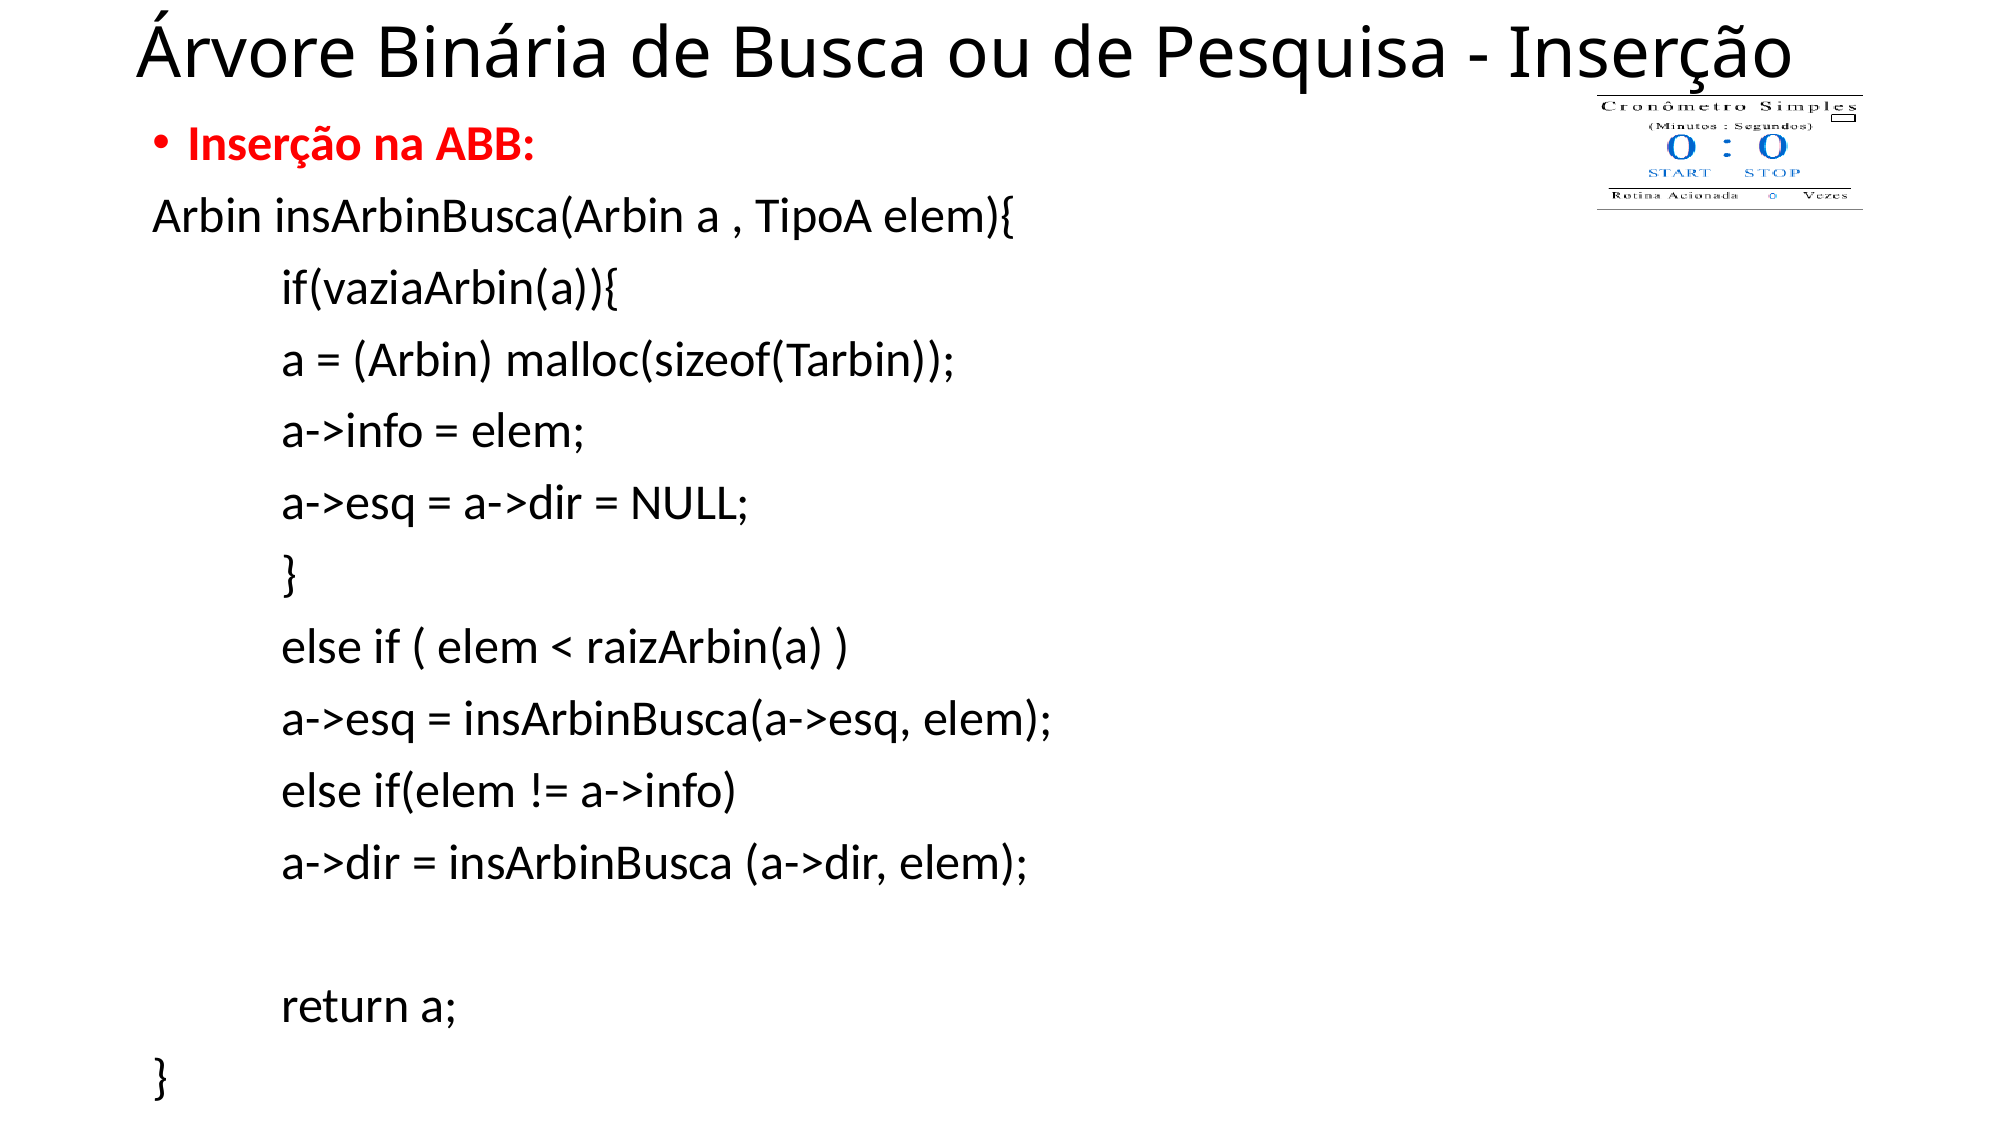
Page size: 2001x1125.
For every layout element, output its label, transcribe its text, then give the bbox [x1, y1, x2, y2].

picture [1847, 77, 1863, 109]
title Árvore Binária de Busca ou de Pesquisa - Inserção [121, 0, 1847, 110]
list Inserção na ABB: Arbin insArbinBusca(Arbin a , TipoA elem){ if(vaziaArbin(a)){ a = (Arbin) malloc(sizeof(Tarbin)); a->info = elem; a->esq = a->dir = NULL; } else if ( elem < raizArbin(a) ) a->esq = insArbinBusca(a->esq, elem); else if(elem != a->info) a->dir = insArbinBusca (a->dir, elem); return a; } [137, 109, 1863, 1125]
